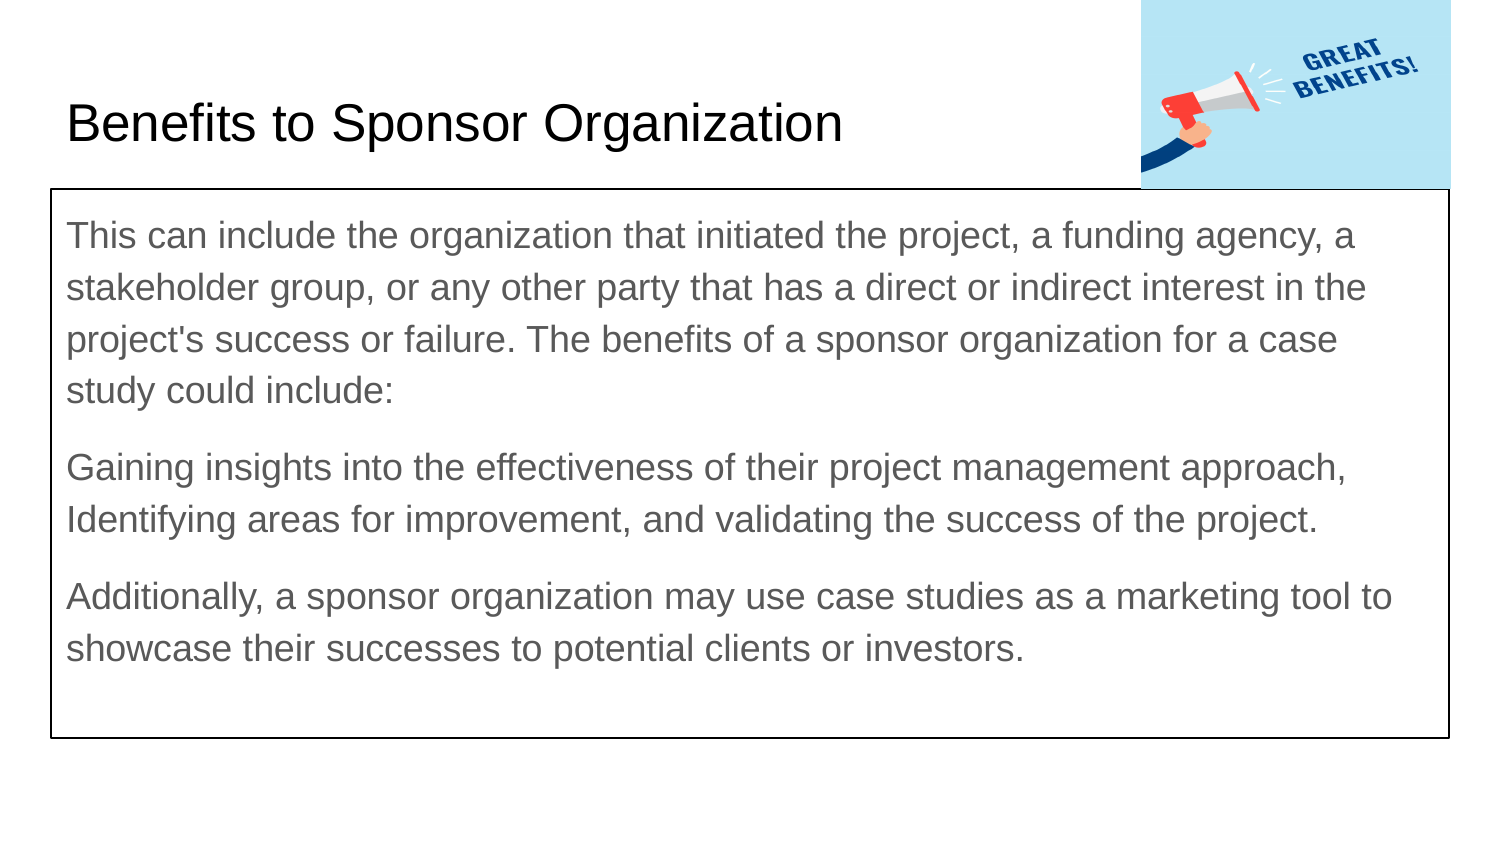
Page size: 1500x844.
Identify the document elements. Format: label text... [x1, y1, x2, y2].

picture [1141, 0, 1451, 190]
list This can include the organization that initiated the project, a funding agency, a stakeholder group, or any other party that has a direct or indirect interest in the project's success or failure. The benefits of a sponsor organization for a case study could include: Gaining insights into the effectiveness of their project management approach, Identifying areas for improvement, and validating the success of the project. Additionally, a sponsor organization may use case studies as a marketing tool to showcase their successes to potential clients or investors. [51, 189, 1449, 739]
title Benefits to Sponsor Organization [51, 72, 1136, 167]
